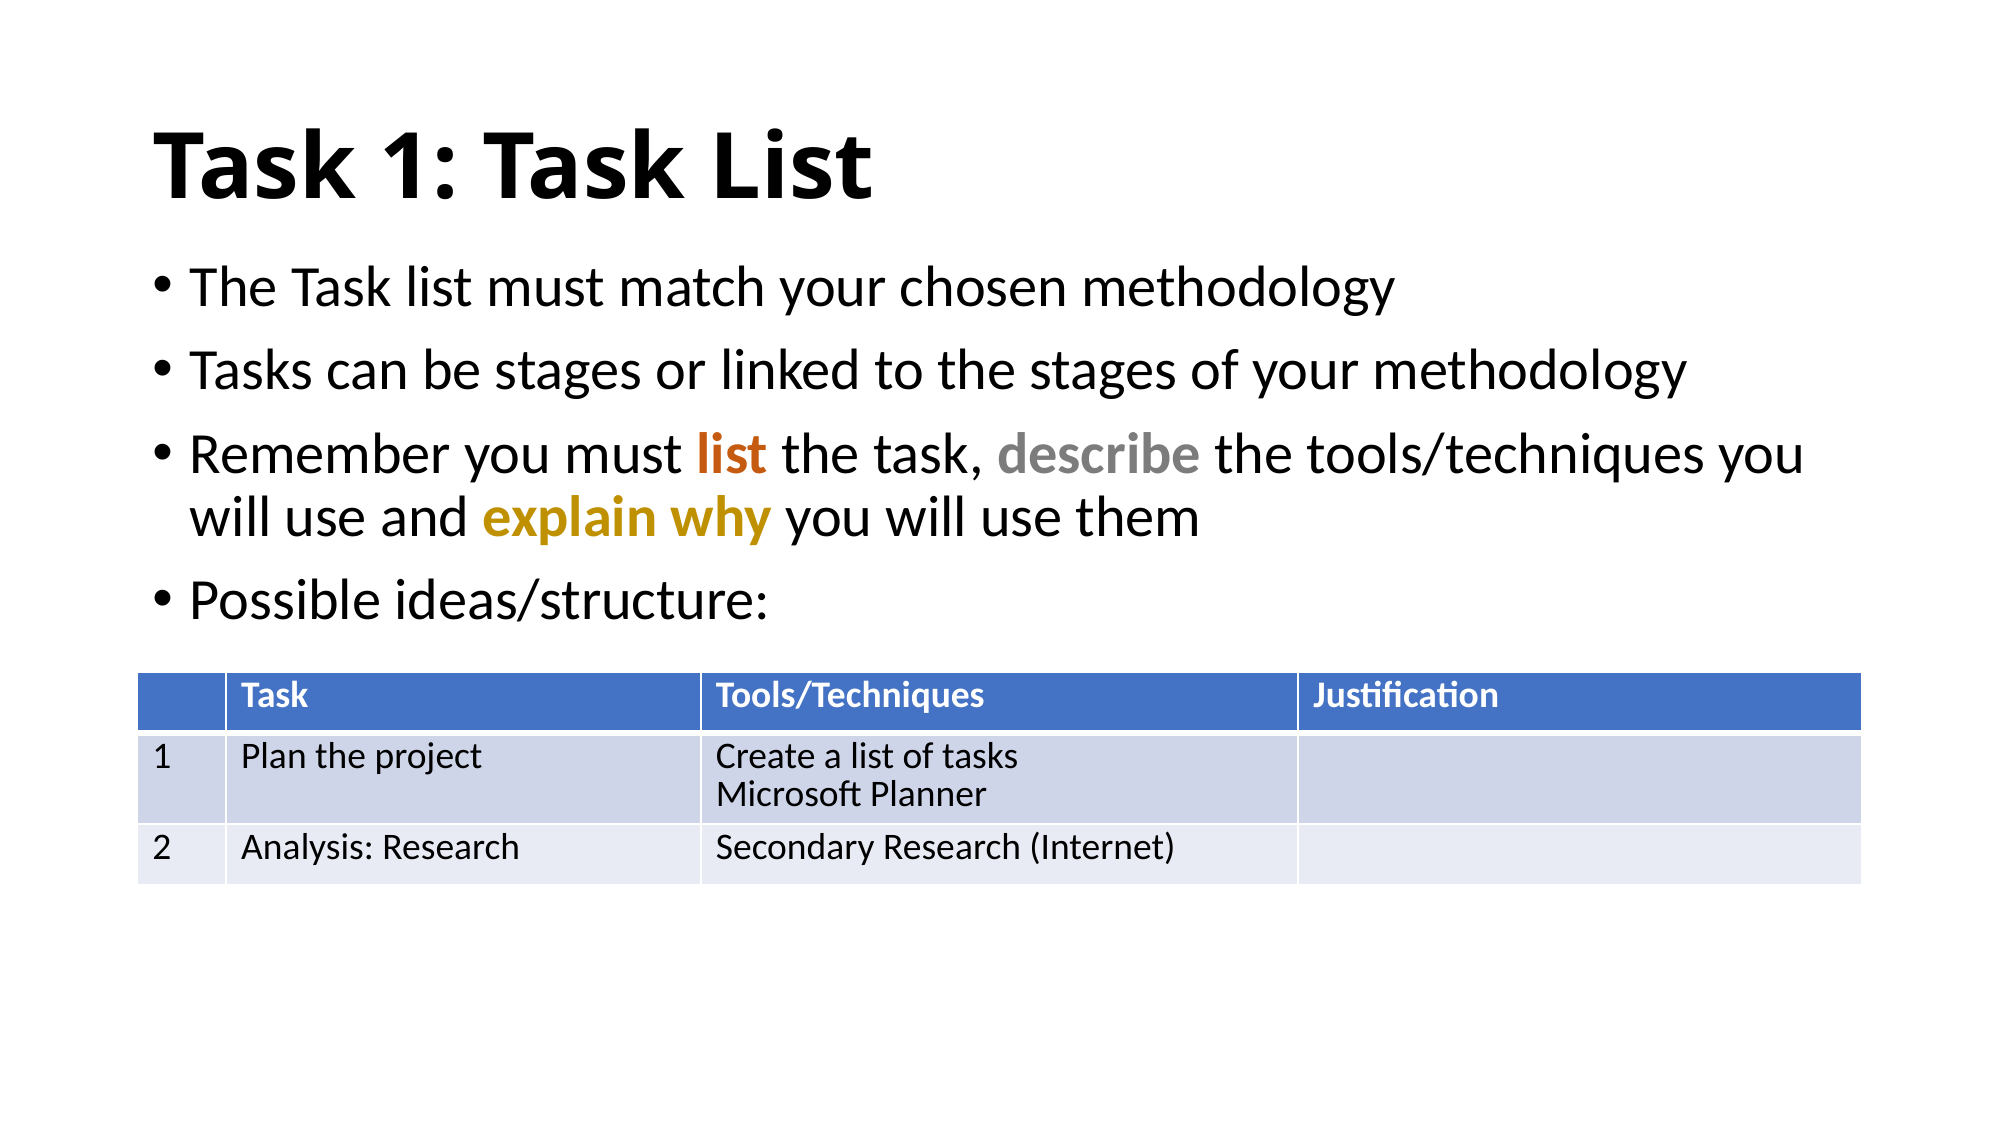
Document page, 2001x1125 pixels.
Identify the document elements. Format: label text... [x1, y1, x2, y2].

title Task 1: Task List [137, 59, 1863, 248]
table_cell Analysis: Research [227, 825, 700, 884]
table_cell 2 [138, 825, 225, 884]
list The Task list must match your chosen methodology Tasks can be stages or linked to the stages of your methodology Remember you must list the task, describe the tools/techniques you will use and explain why you will use them Possible ideas/structure: [137, 248, 1863, 645]
table_header Task [227, 673, 700, 730]
table_cell Create a list of tasks Microsoft Planner [702, 736, 1297, 823]
table_cell Secondary Research (Internet) [702, 825, 1297, 884]
table_cell [1299, 825, 1861, 884]
table_cell 1 [138, 736, 225, 823]
table_cell Plan the project [227, 736, 700, 823]
table_cell [1299, 736, 1861, 823]
table_header [138, 673, 225, 730]
table_header Justification [1299, 673, 1861, 730]
table_header Tools/Techniques [702, 673, 1297, 730]
